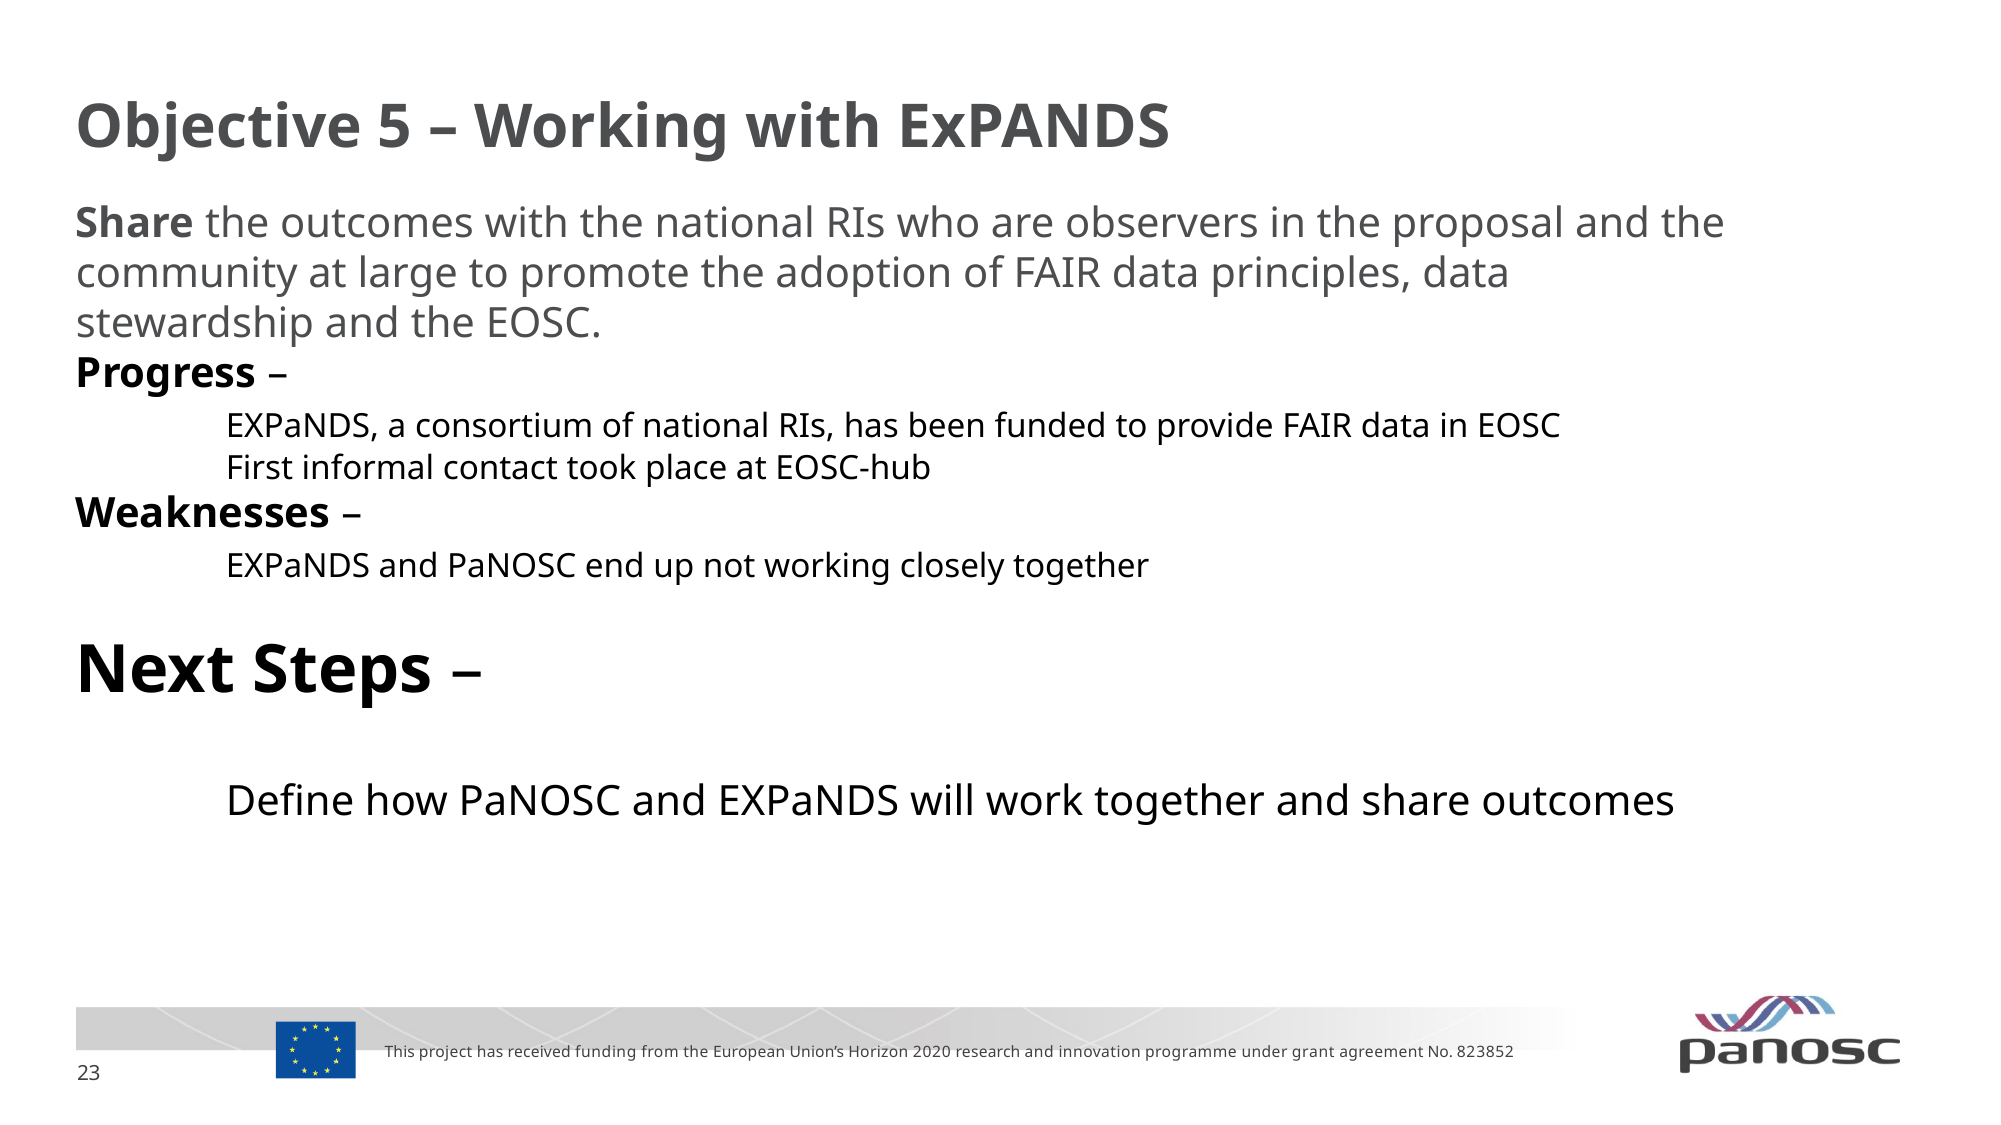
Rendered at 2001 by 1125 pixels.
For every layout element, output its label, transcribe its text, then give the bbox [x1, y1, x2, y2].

list Share the outcomes with the national RIs who are observers in the proposal and the community at large to promote the adoption of FAIR data principles, data stewardship and the EOSC. Progress – EXPaNDS, a consortium of national RIs, has been funded to provide FAIR data in EOSC First informal contact took place at EOSC-hub Weaknesses – EXPaNDS and PaNOSC end up not working closely together Next Steps – Define how PaNOSC and EXPaNDS will work together and share outcomes [75, 195, 1738, 893]
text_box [275, 1021, 356, 1079]
text_box This project has received funding from the European Union’s Horizon 2020 research and innovation programme under grant agreement No. 823852 [382, 1040, 1875, 1061]
title Objective 5 – Working with ExPANDS [75, 86, 1276, 160]
picture [1, 962, 1999, 1125]
